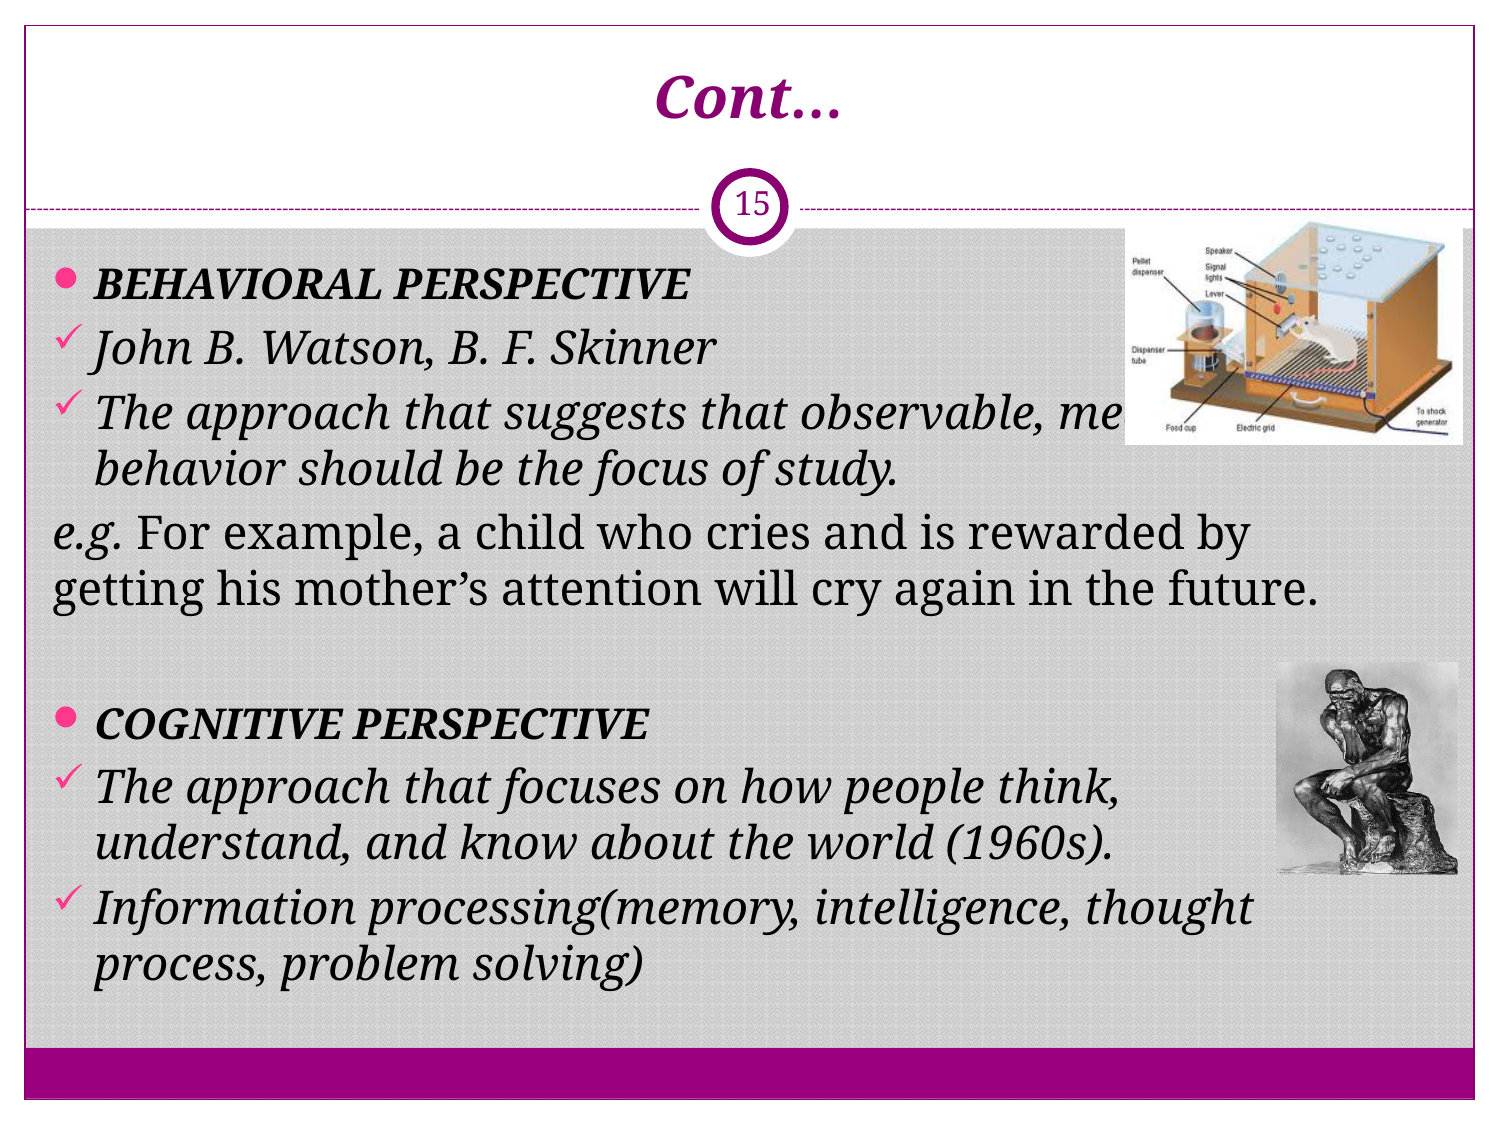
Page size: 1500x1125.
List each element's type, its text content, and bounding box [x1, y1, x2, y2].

list BEHAVIORAL PERSPECTIVE John B. Watson, B. F. Skinner The approach that suggests that observable, measurable behavior should be the focus of study. e.g. For example, a child who cries and is rewarded by getting his mother’s attention will cry again in the future. COGNITIVE PERSPECTIVE The approach that focuses on how people think, understand, and know about the world (1960s). Information processing(memory, intelligence, thought process, problem solving) [37, 249, 1363, 1041]
picture [1124, 215, 1464, 445]
title Cont… [49, 37, 1450, 138]
slide_number 15 [715, 168, 791, 241]
picture [1275, 662, 1458, 876]
